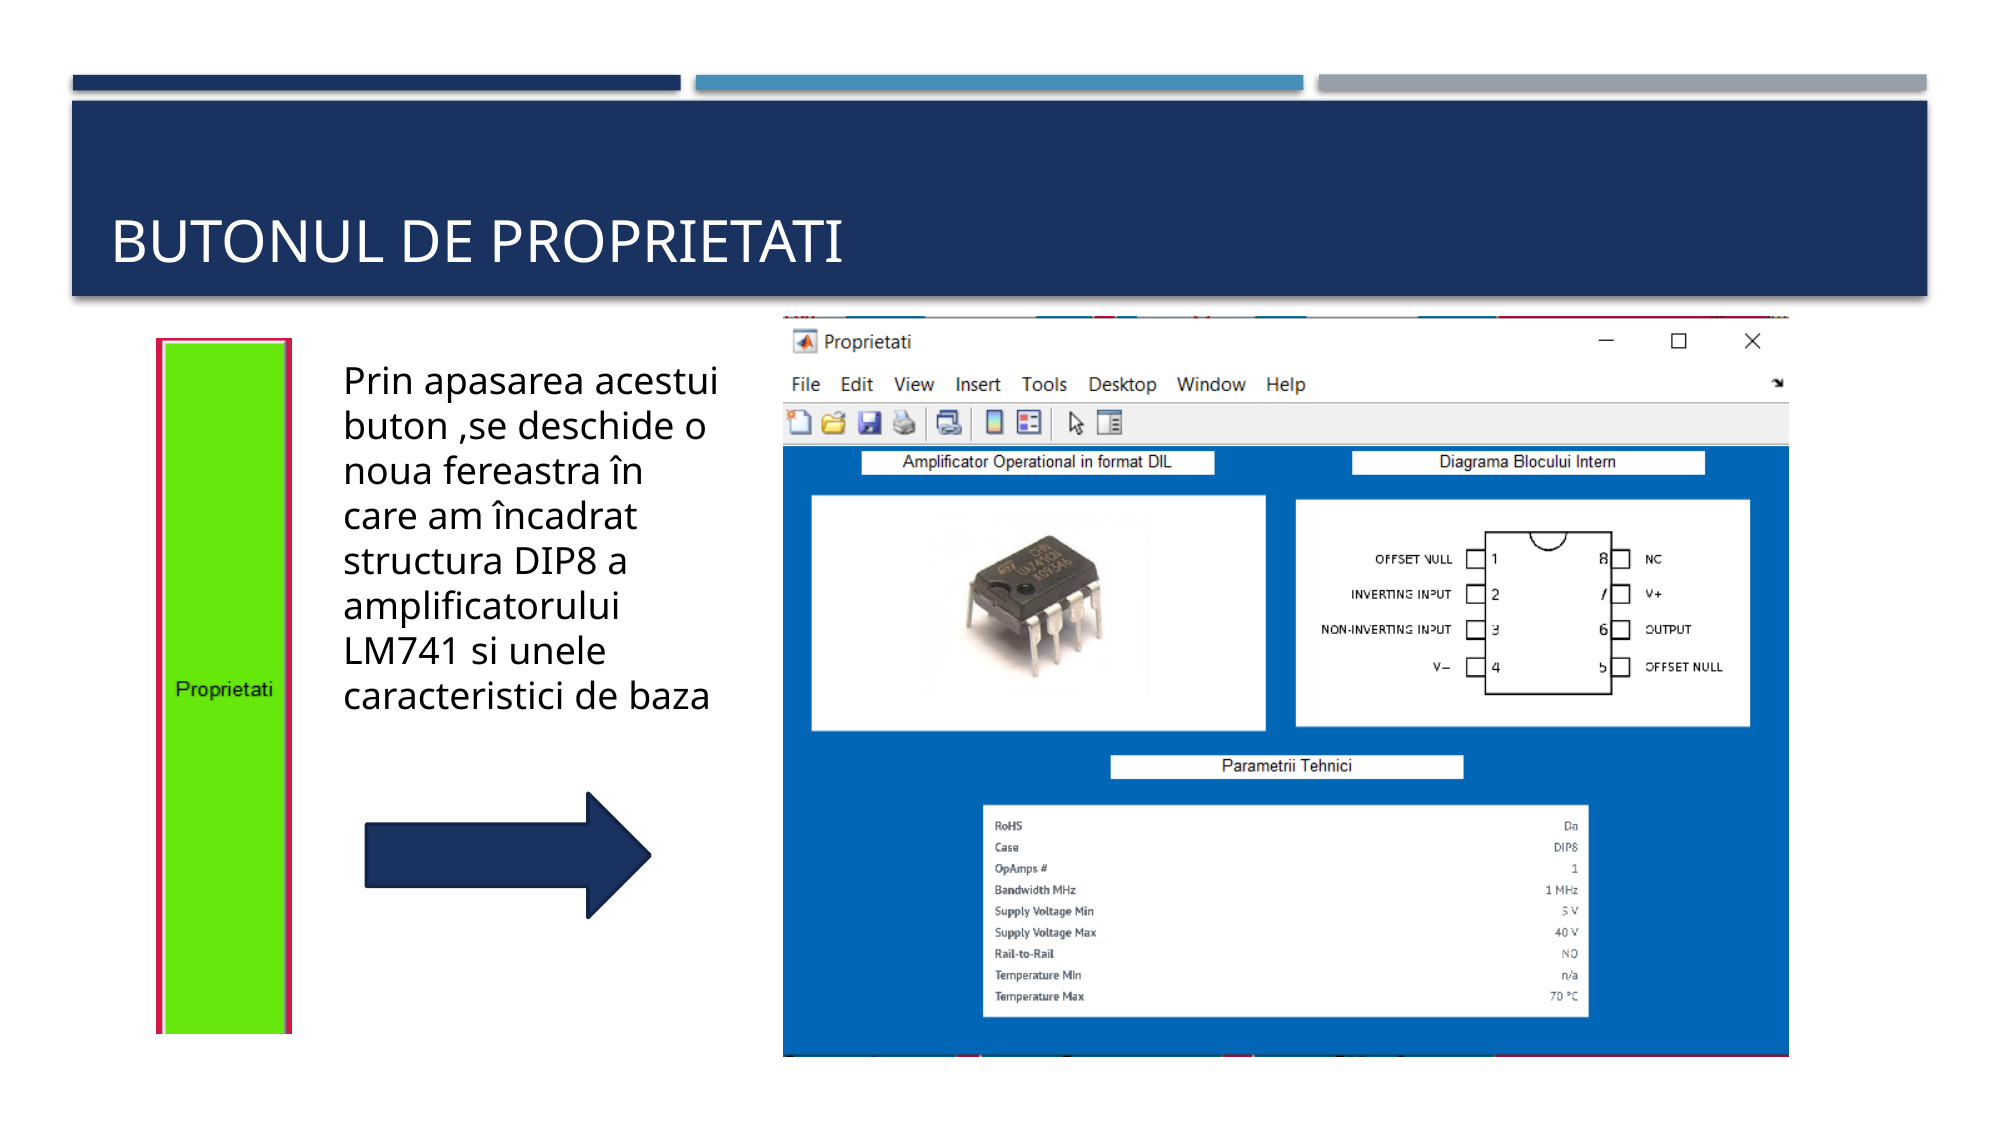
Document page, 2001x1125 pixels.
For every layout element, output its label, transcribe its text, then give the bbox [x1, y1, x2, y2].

picture [783, 315, 1790, 1057]
text_box Prin apasarea acestui buton ,se deschide o noua fereastra în care am încadrat structura DIP8 a amplificatorului LM741 si unele caracteristici de baza [328, 349, 736, 725]
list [156, 338, 293, 1035]
text_box [364, 791, 652, 920]
title Butonul de proprietati [95, 115, 1905, 282]
